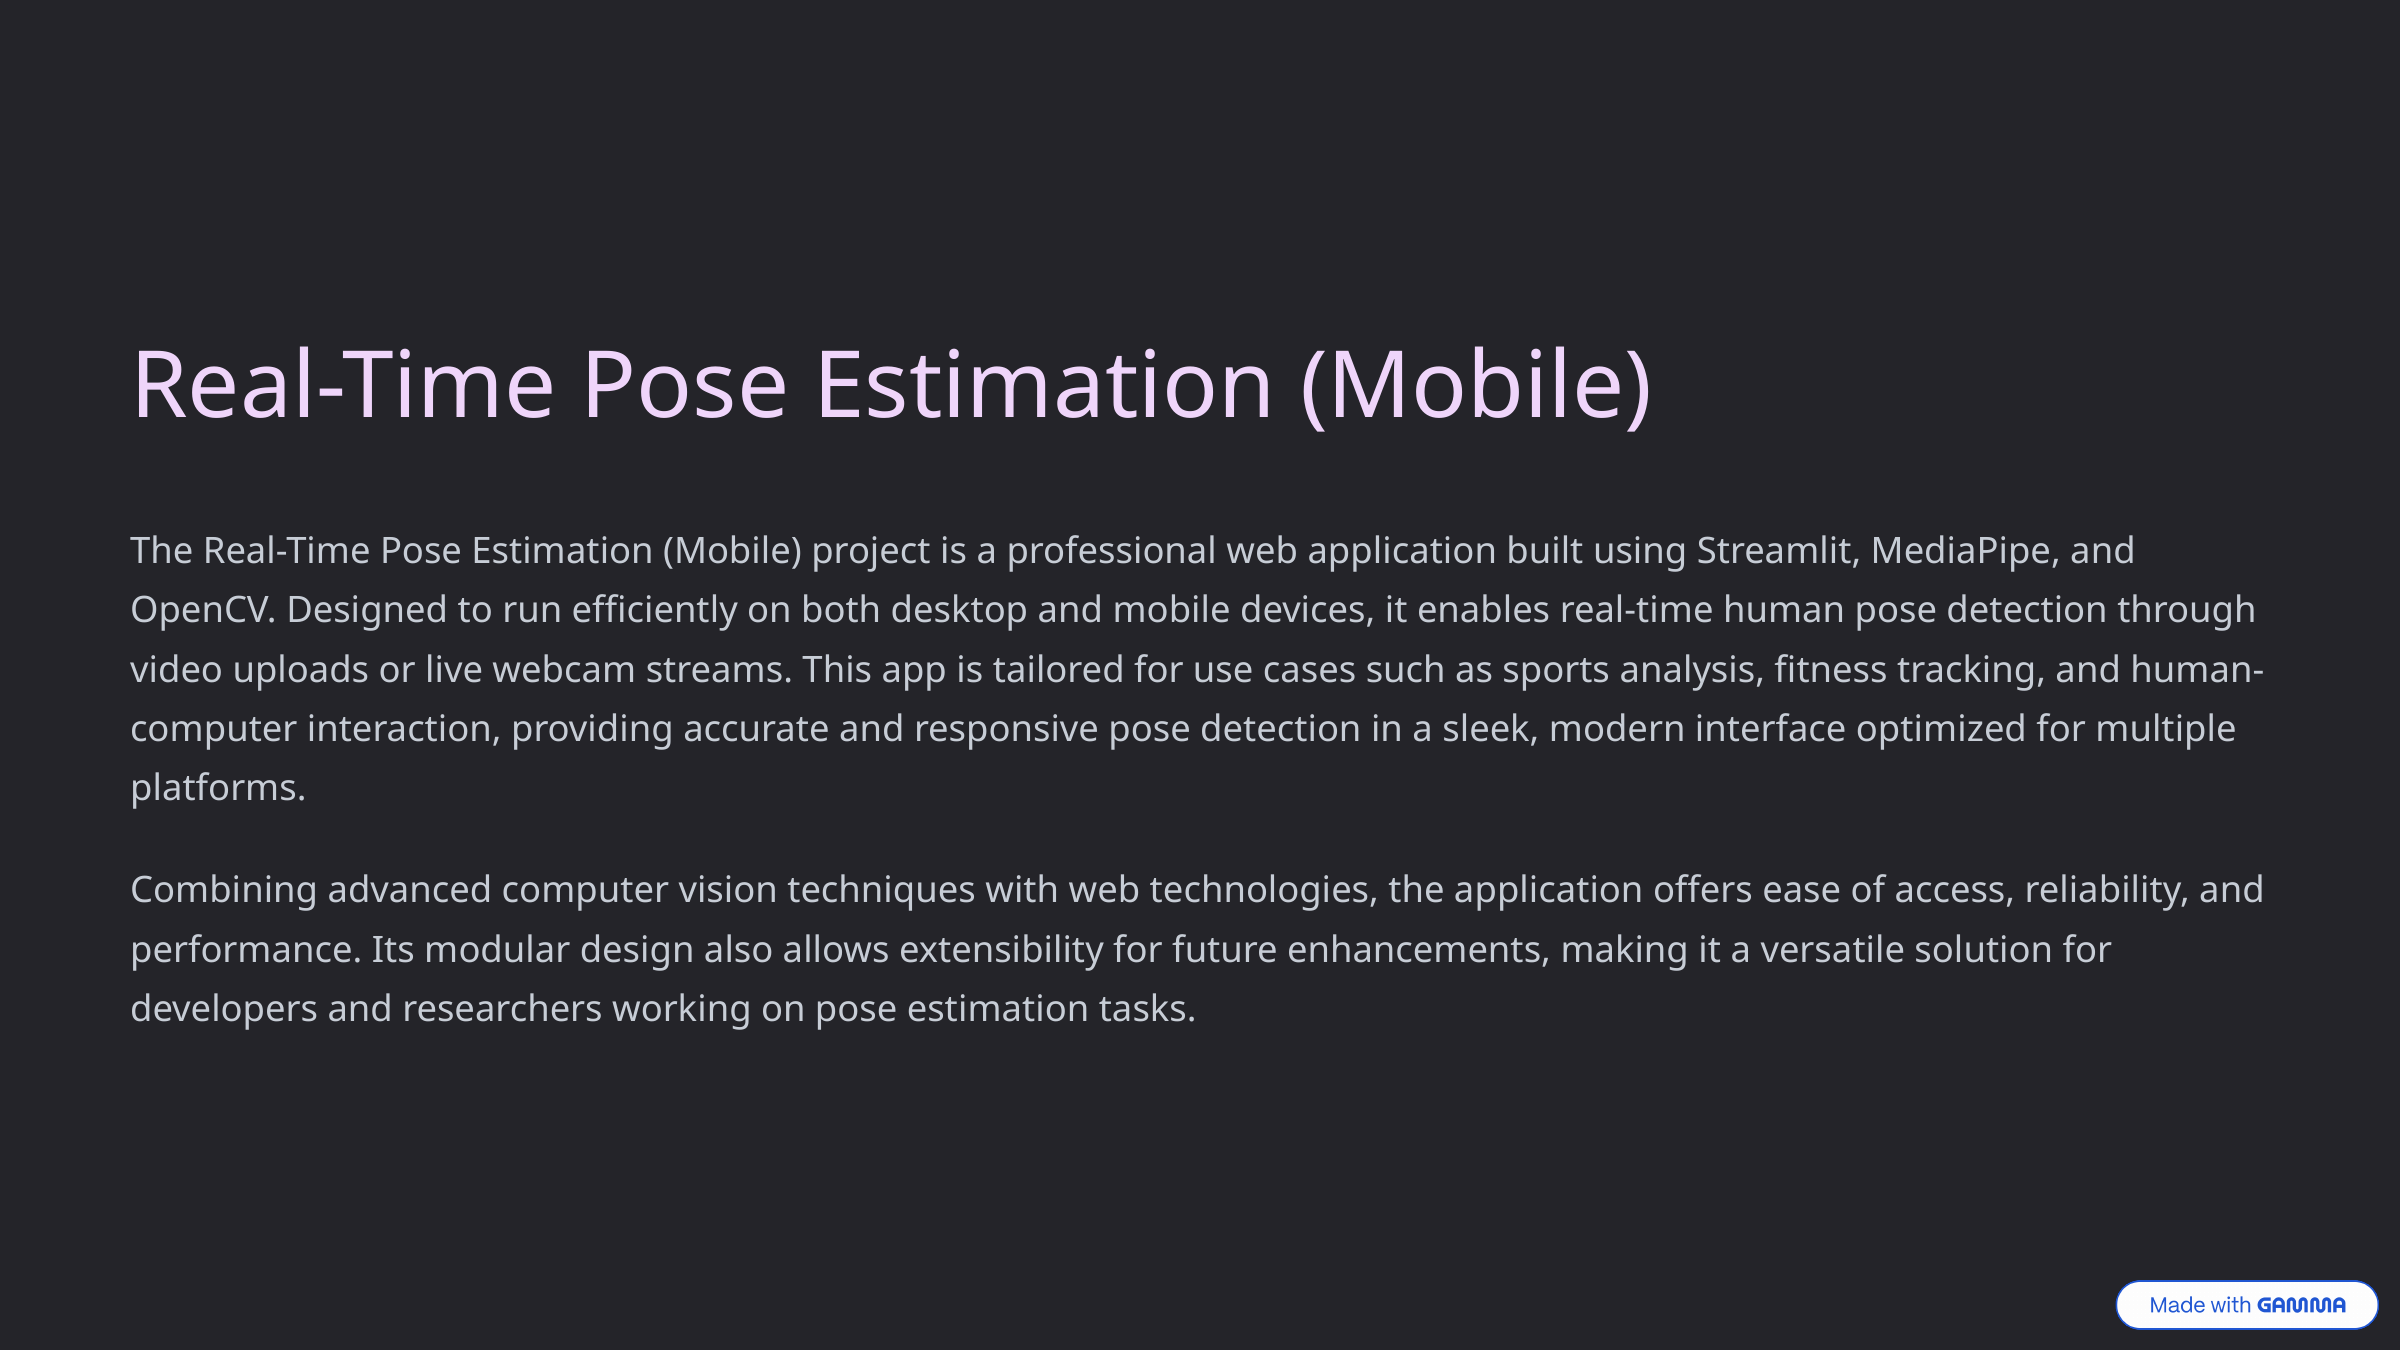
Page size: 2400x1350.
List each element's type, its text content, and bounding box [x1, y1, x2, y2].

text_box The Real-Time Pose Estimation (Mobile) project is a professional web application built using Streamlit, MediaPipe, and OpenCV. Designed to run efficiently on both desktop and mobile devices, it enables real-time human pose detection through video uploads or live webcam streams. This app is tailored for use cases such as sports analysis, fitness tracking, and human-computer interaction, providing accurate and responsive pose detection in a sleek, modern interface optimized for multiple platforms. [130, 511, 2270, 809]
text_box Combining advanced computer vision techniques with web technologies, the application offers ease of access, reliability, and performance. Its modular design also allows extensibility for future enhancements, making it a versatile solution for developers and researchers working on pose estimation tasks. [130, 850, 2270, 1030]
picture [2106, 1271, 2389, 1339]
text_box Real-Time Pose Estimation (Mobile) [130, 320, 1669, 437]
